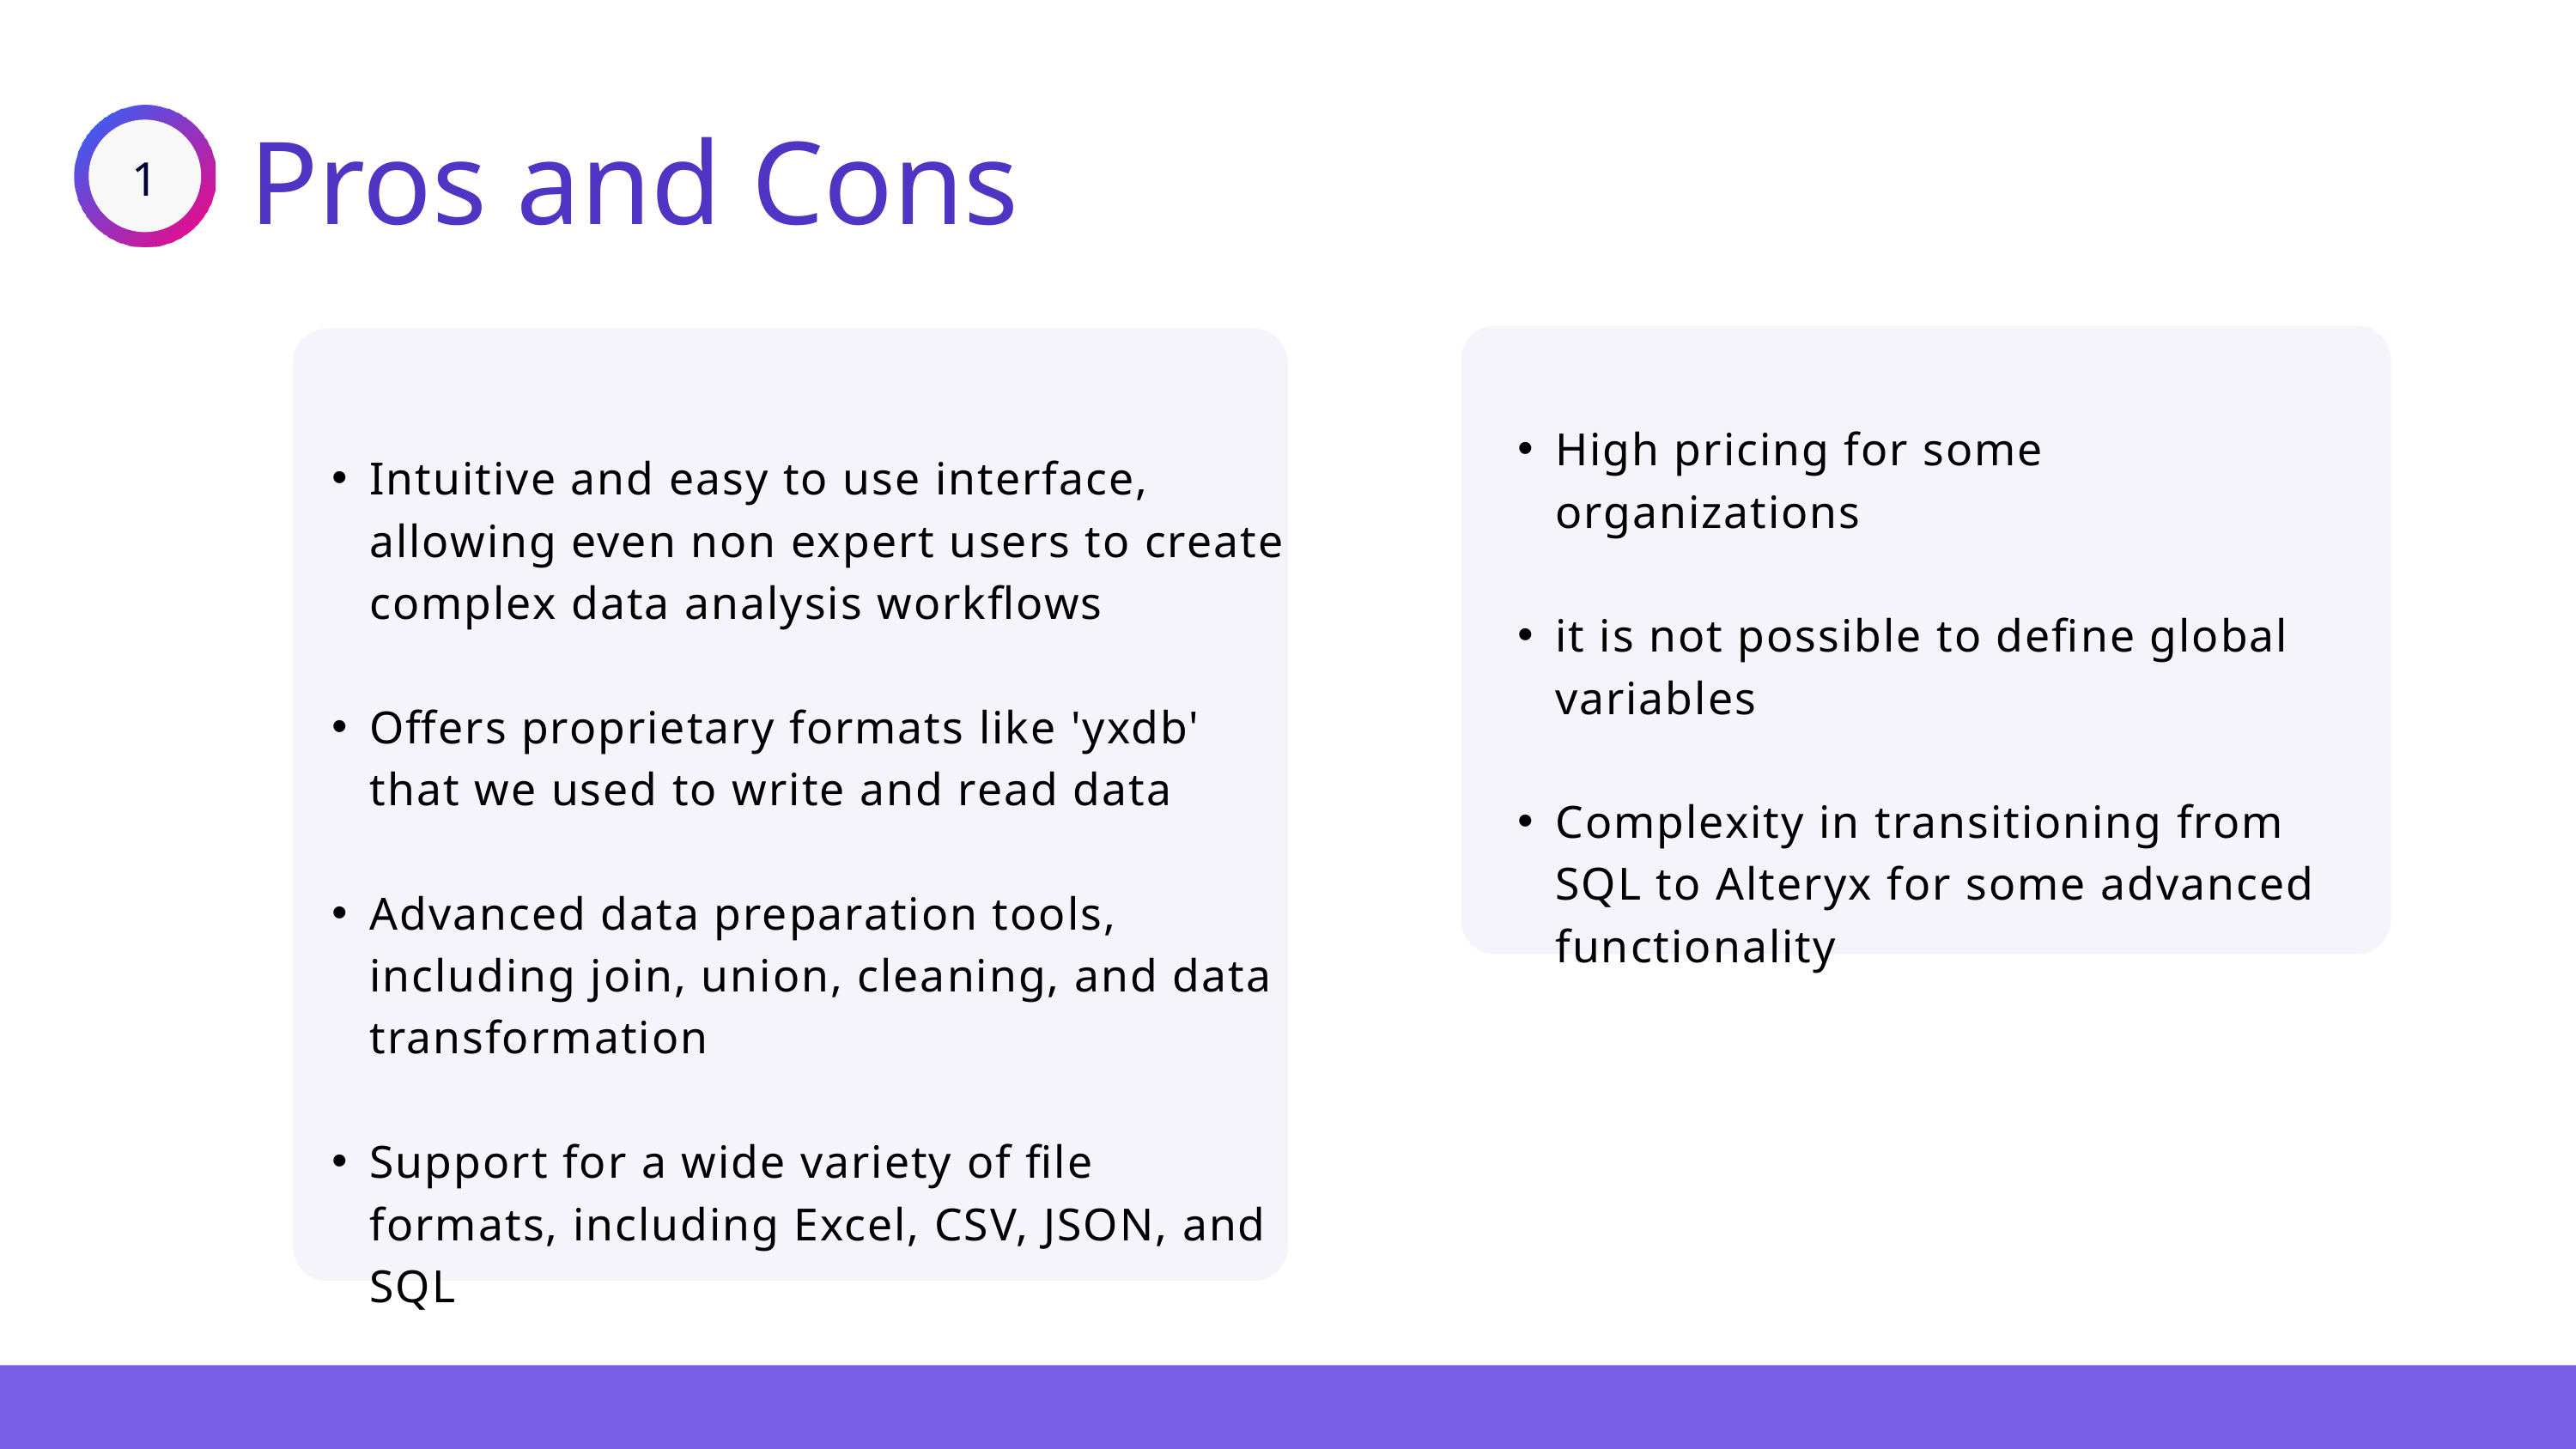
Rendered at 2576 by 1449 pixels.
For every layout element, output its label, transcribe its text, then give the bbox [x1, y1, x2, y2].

text_box Pros and Cons [249, 109, 2172, 247]
text_box [0, 1365, 2576, 1449]
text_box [1461, 325, 2391, 955]
text_box High pricing for some organizations it is not possible to define global variables Complexity in transitioning from SQL to Alteryx for some advanced functionality [1479, 961, 2360, 972]
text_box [74, 105, 216, 247]
text_box Intuitive and easy to use interface, allowing even non expert users to create complex data analysis workflows Offers proprietary formats like 'yxdb' that we used to write and read data Advanced data preparation tools, including join, union, cleaning, and data transformation Support for a wide variety of file formats, including Excel, CSV, JSON, and SQL [294, 1287, 1290, 1312]
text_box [292, 328, 1289, 1282]
